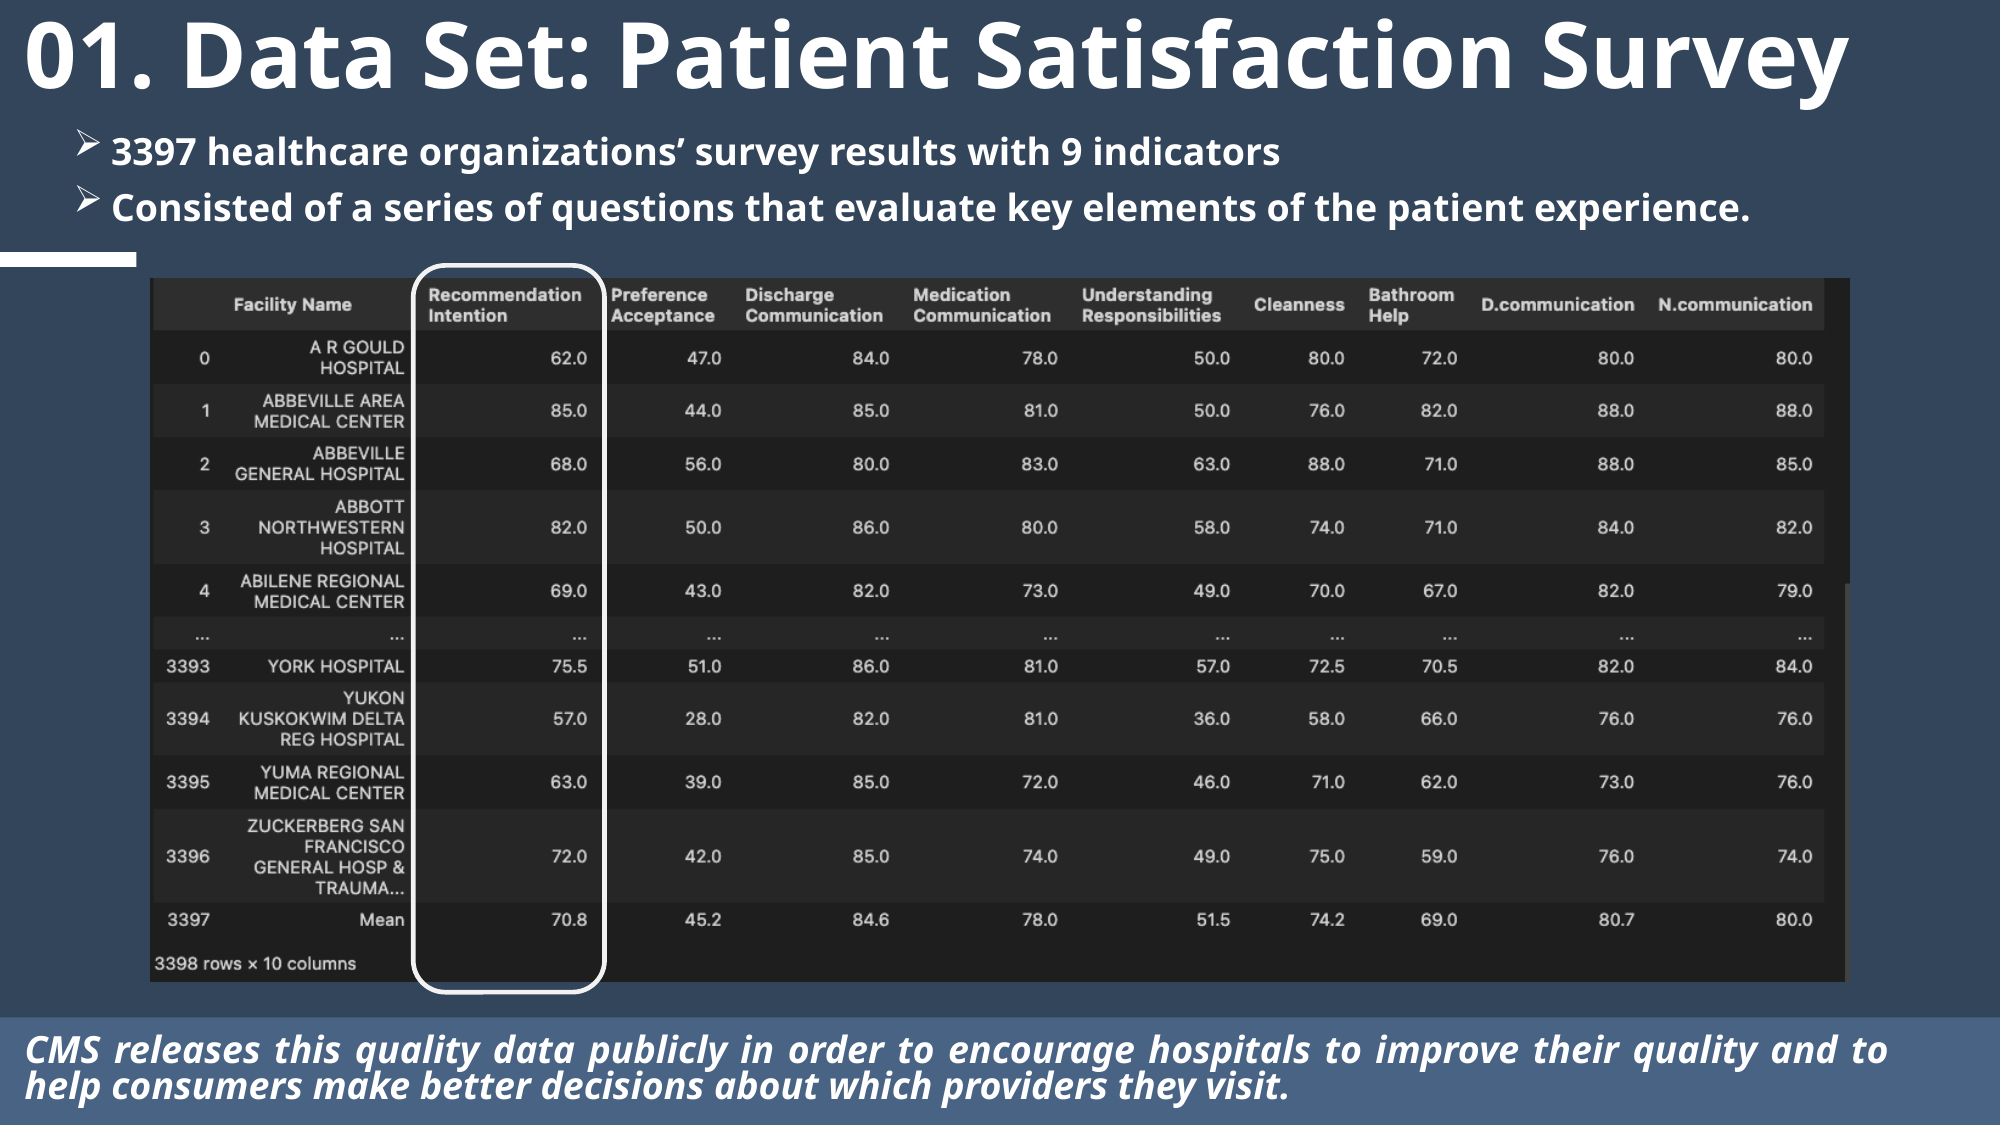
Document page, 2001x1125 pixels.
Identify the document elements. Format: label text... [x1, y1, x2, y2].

text_box [0, 1016, 2000, 1125]
text_box [0, 251, 137, 268]
picture [150, 278, 1850, 982]
text_box CMS releases this quality data publicly in order to encourage hospitals to improve their quality and to help consumers make better decisions about which providers they visit. [9, 1027, 1906, 1115]
text_box [418, 264, 600, 278]
text_box [420, 982, 598, 994]
text_box [0, 0, 2000, 1016]
text_box 3397 healthcare organizations’ survey results with 9 indicators Consisted of a series of questions that evaluate key elements of the patient experience. [58, 132, 1892, 278]
text_box 01. Data Set: Patient Satisfaction Survey [9, 0, 1991, 173]
